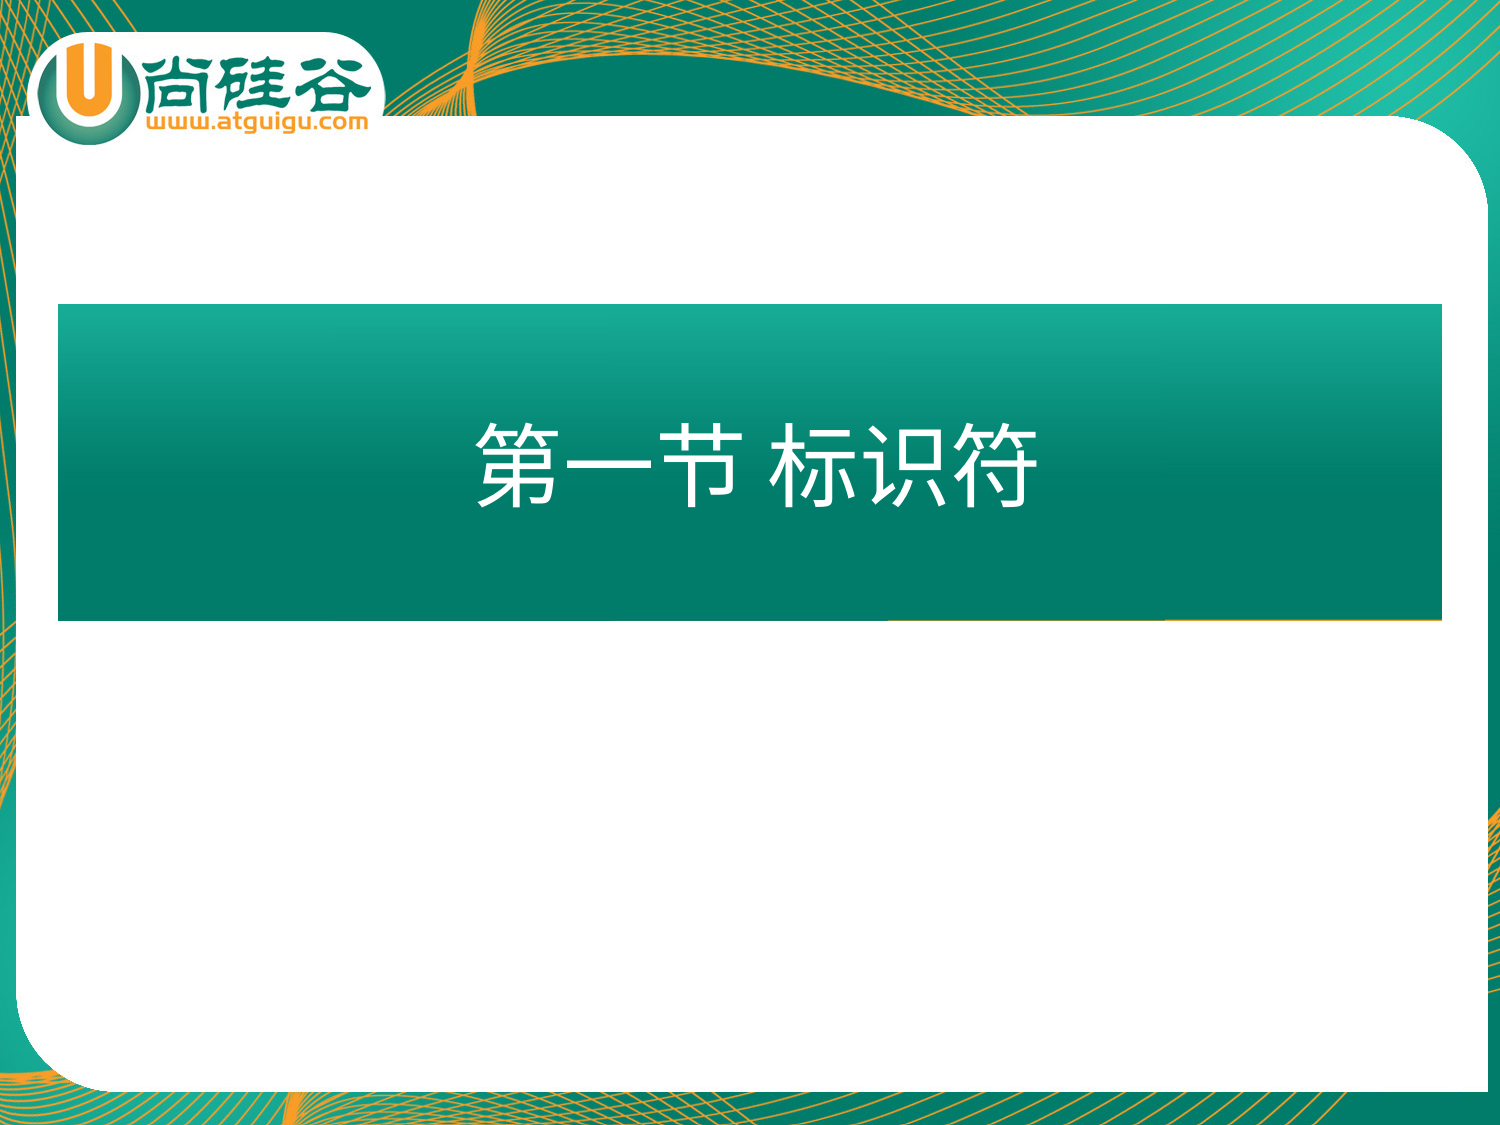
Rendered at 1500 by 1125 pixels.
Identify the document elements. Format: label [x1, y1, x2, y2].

picture [0, 0, 1500, 1125]
list [58, 304, 1442, 622]
